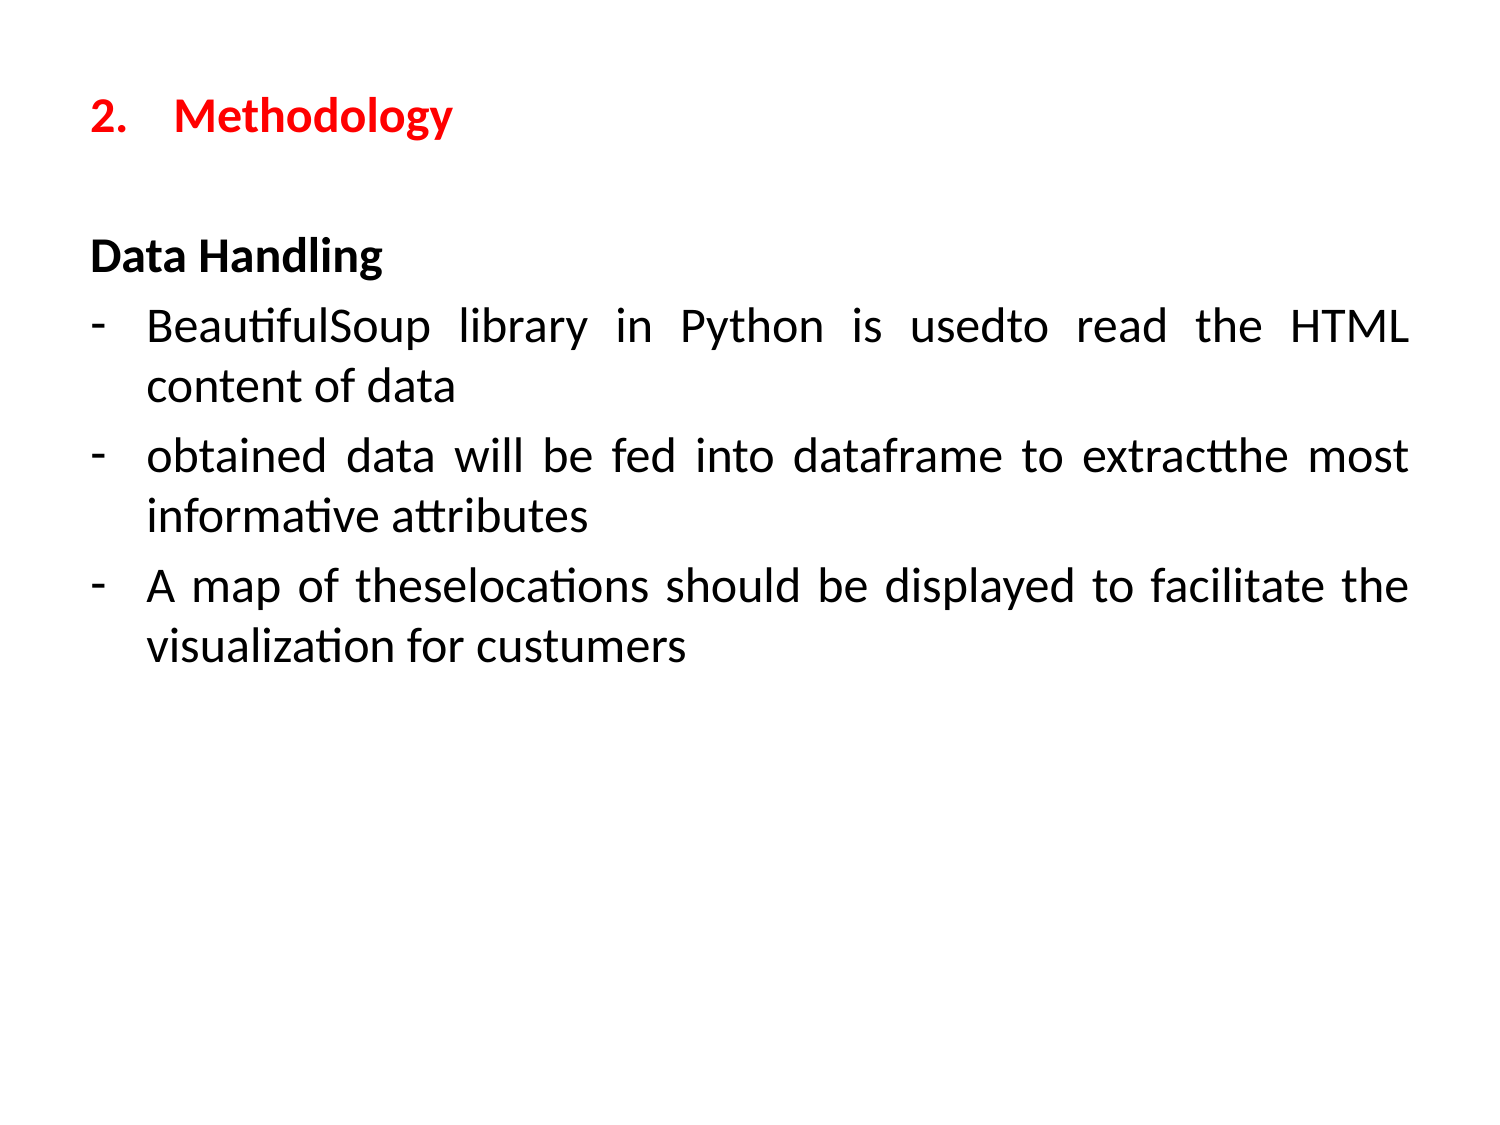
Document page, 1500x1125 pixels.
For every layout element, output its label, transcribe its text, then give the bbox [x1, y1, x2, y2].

list 2. Methodology Data Handling BeautifulSoup library in Python is usedto read the HTML content of data obtained data will be fed into dataframe to extractthe most informative attributes A map of theselocations should be displayed to facilitate the visualization for custumers [75, 75, 1425, 1005]
